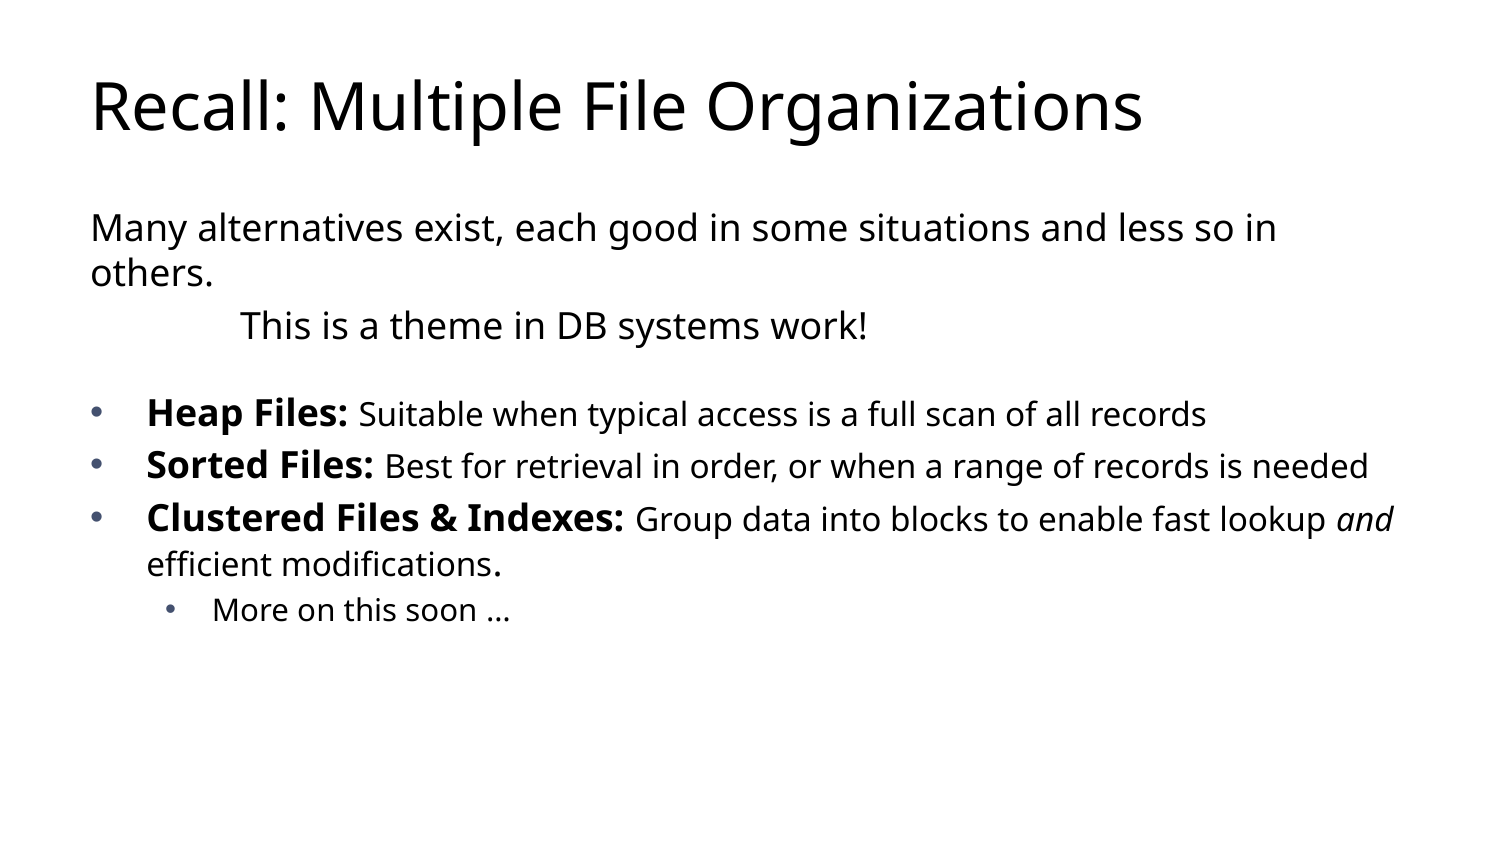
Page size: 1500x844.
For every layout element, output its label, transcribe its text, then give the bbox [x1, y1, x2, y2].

title Recall: Multiple File Organizations [75, 33, 1425, 175]
list Many alternatives exist, each good in some situations and less so in others. This is a theme in DB systems work! Heap Files: Suitable when typical access is a full scan of all records Sorted Files: Best for retrieval in order, or when a range of records is needed Clustered Files & Indexes: Group data into blocks to enable fast lookup and efficient modifications. More on this soon … [75, 196, 1425, 754]
